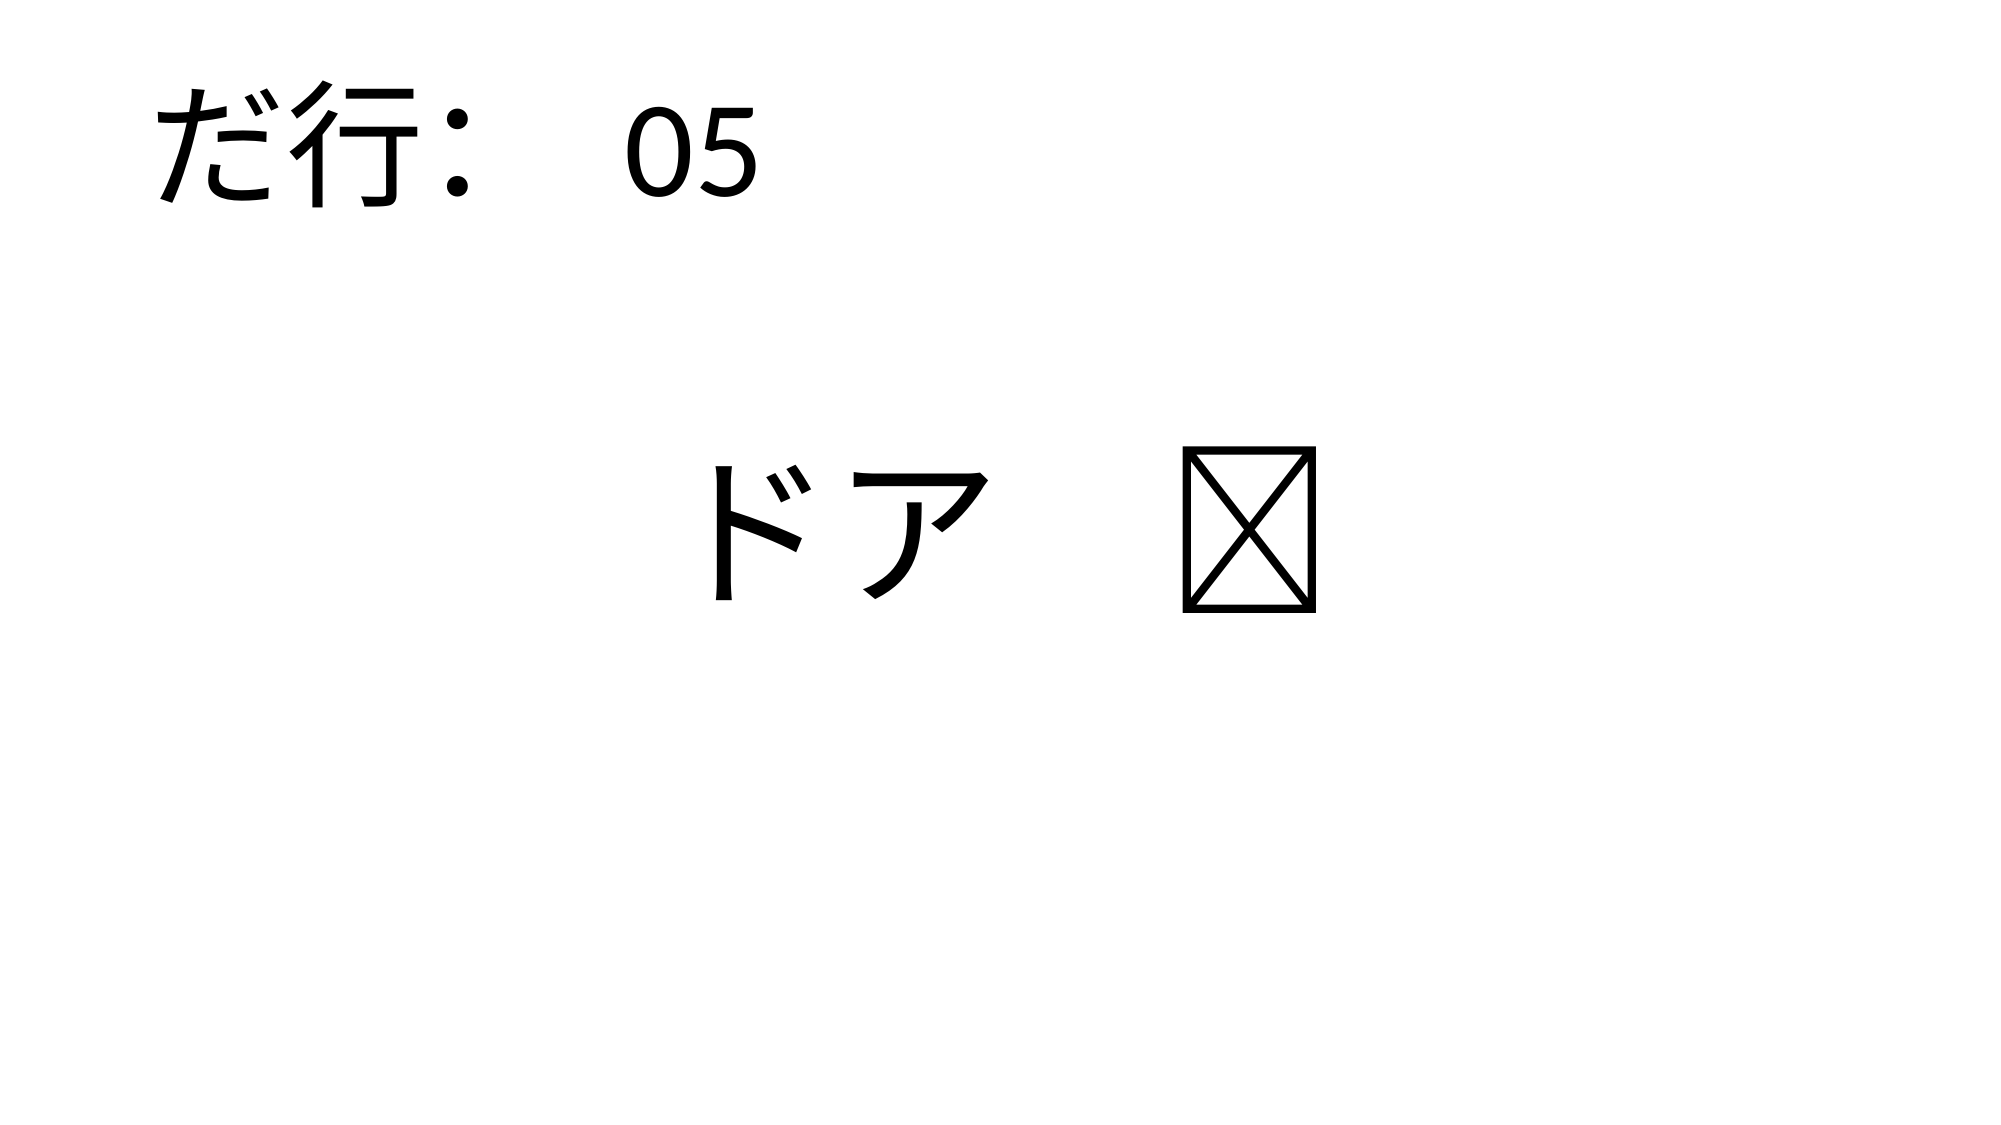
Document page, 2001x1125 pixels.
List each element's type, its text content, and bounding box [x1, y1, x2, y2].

text_box だ行： 05 [79, 77, 834, 228]
title ドア 🚪 [137, 428, 1863, 652]
